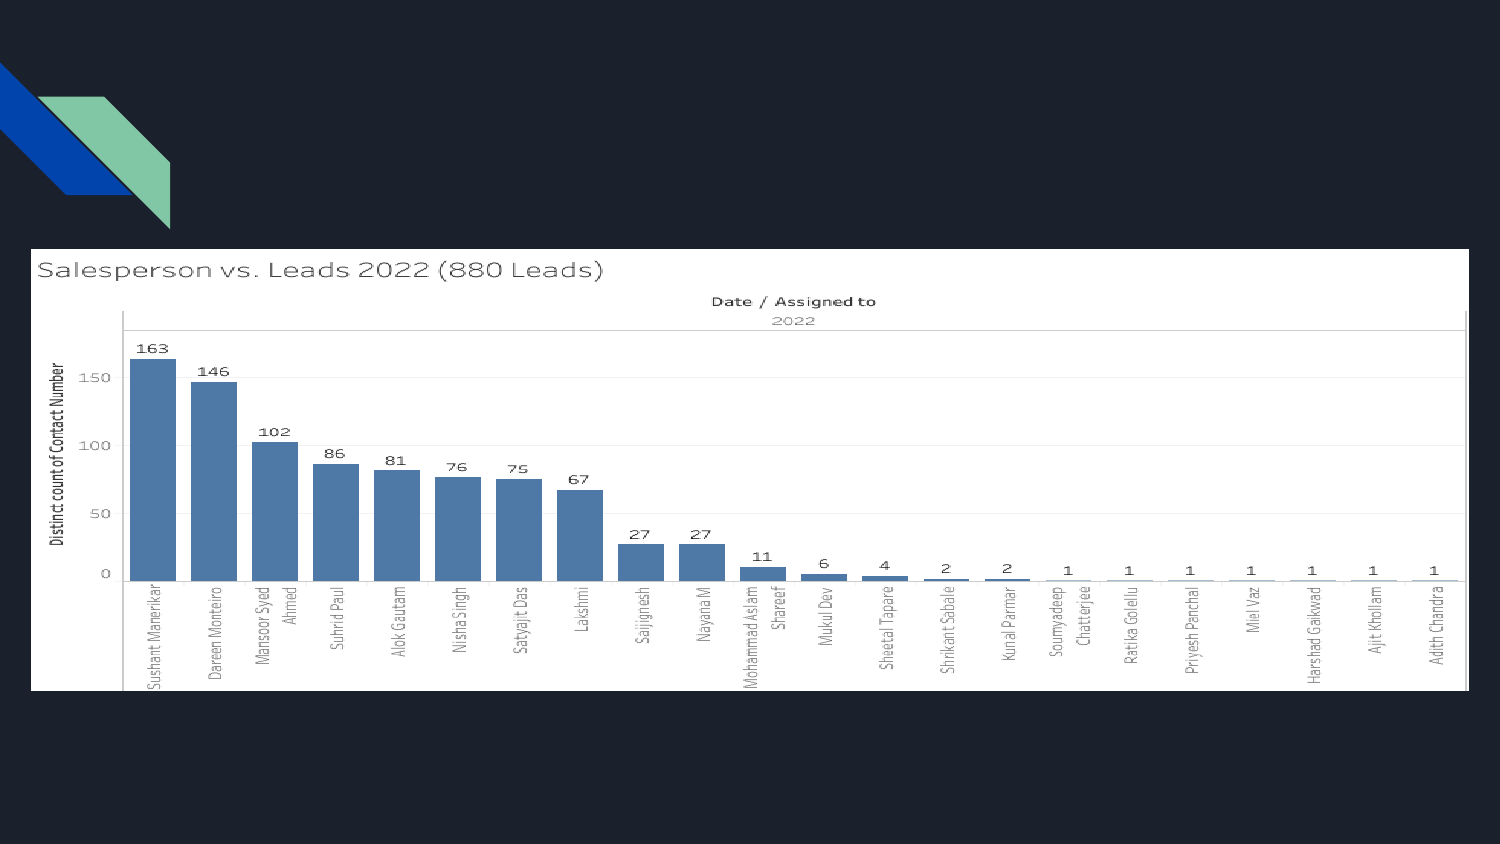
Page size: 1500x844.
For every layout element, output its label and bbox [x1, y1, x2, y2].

picture [30, 248, 1469, 691]
